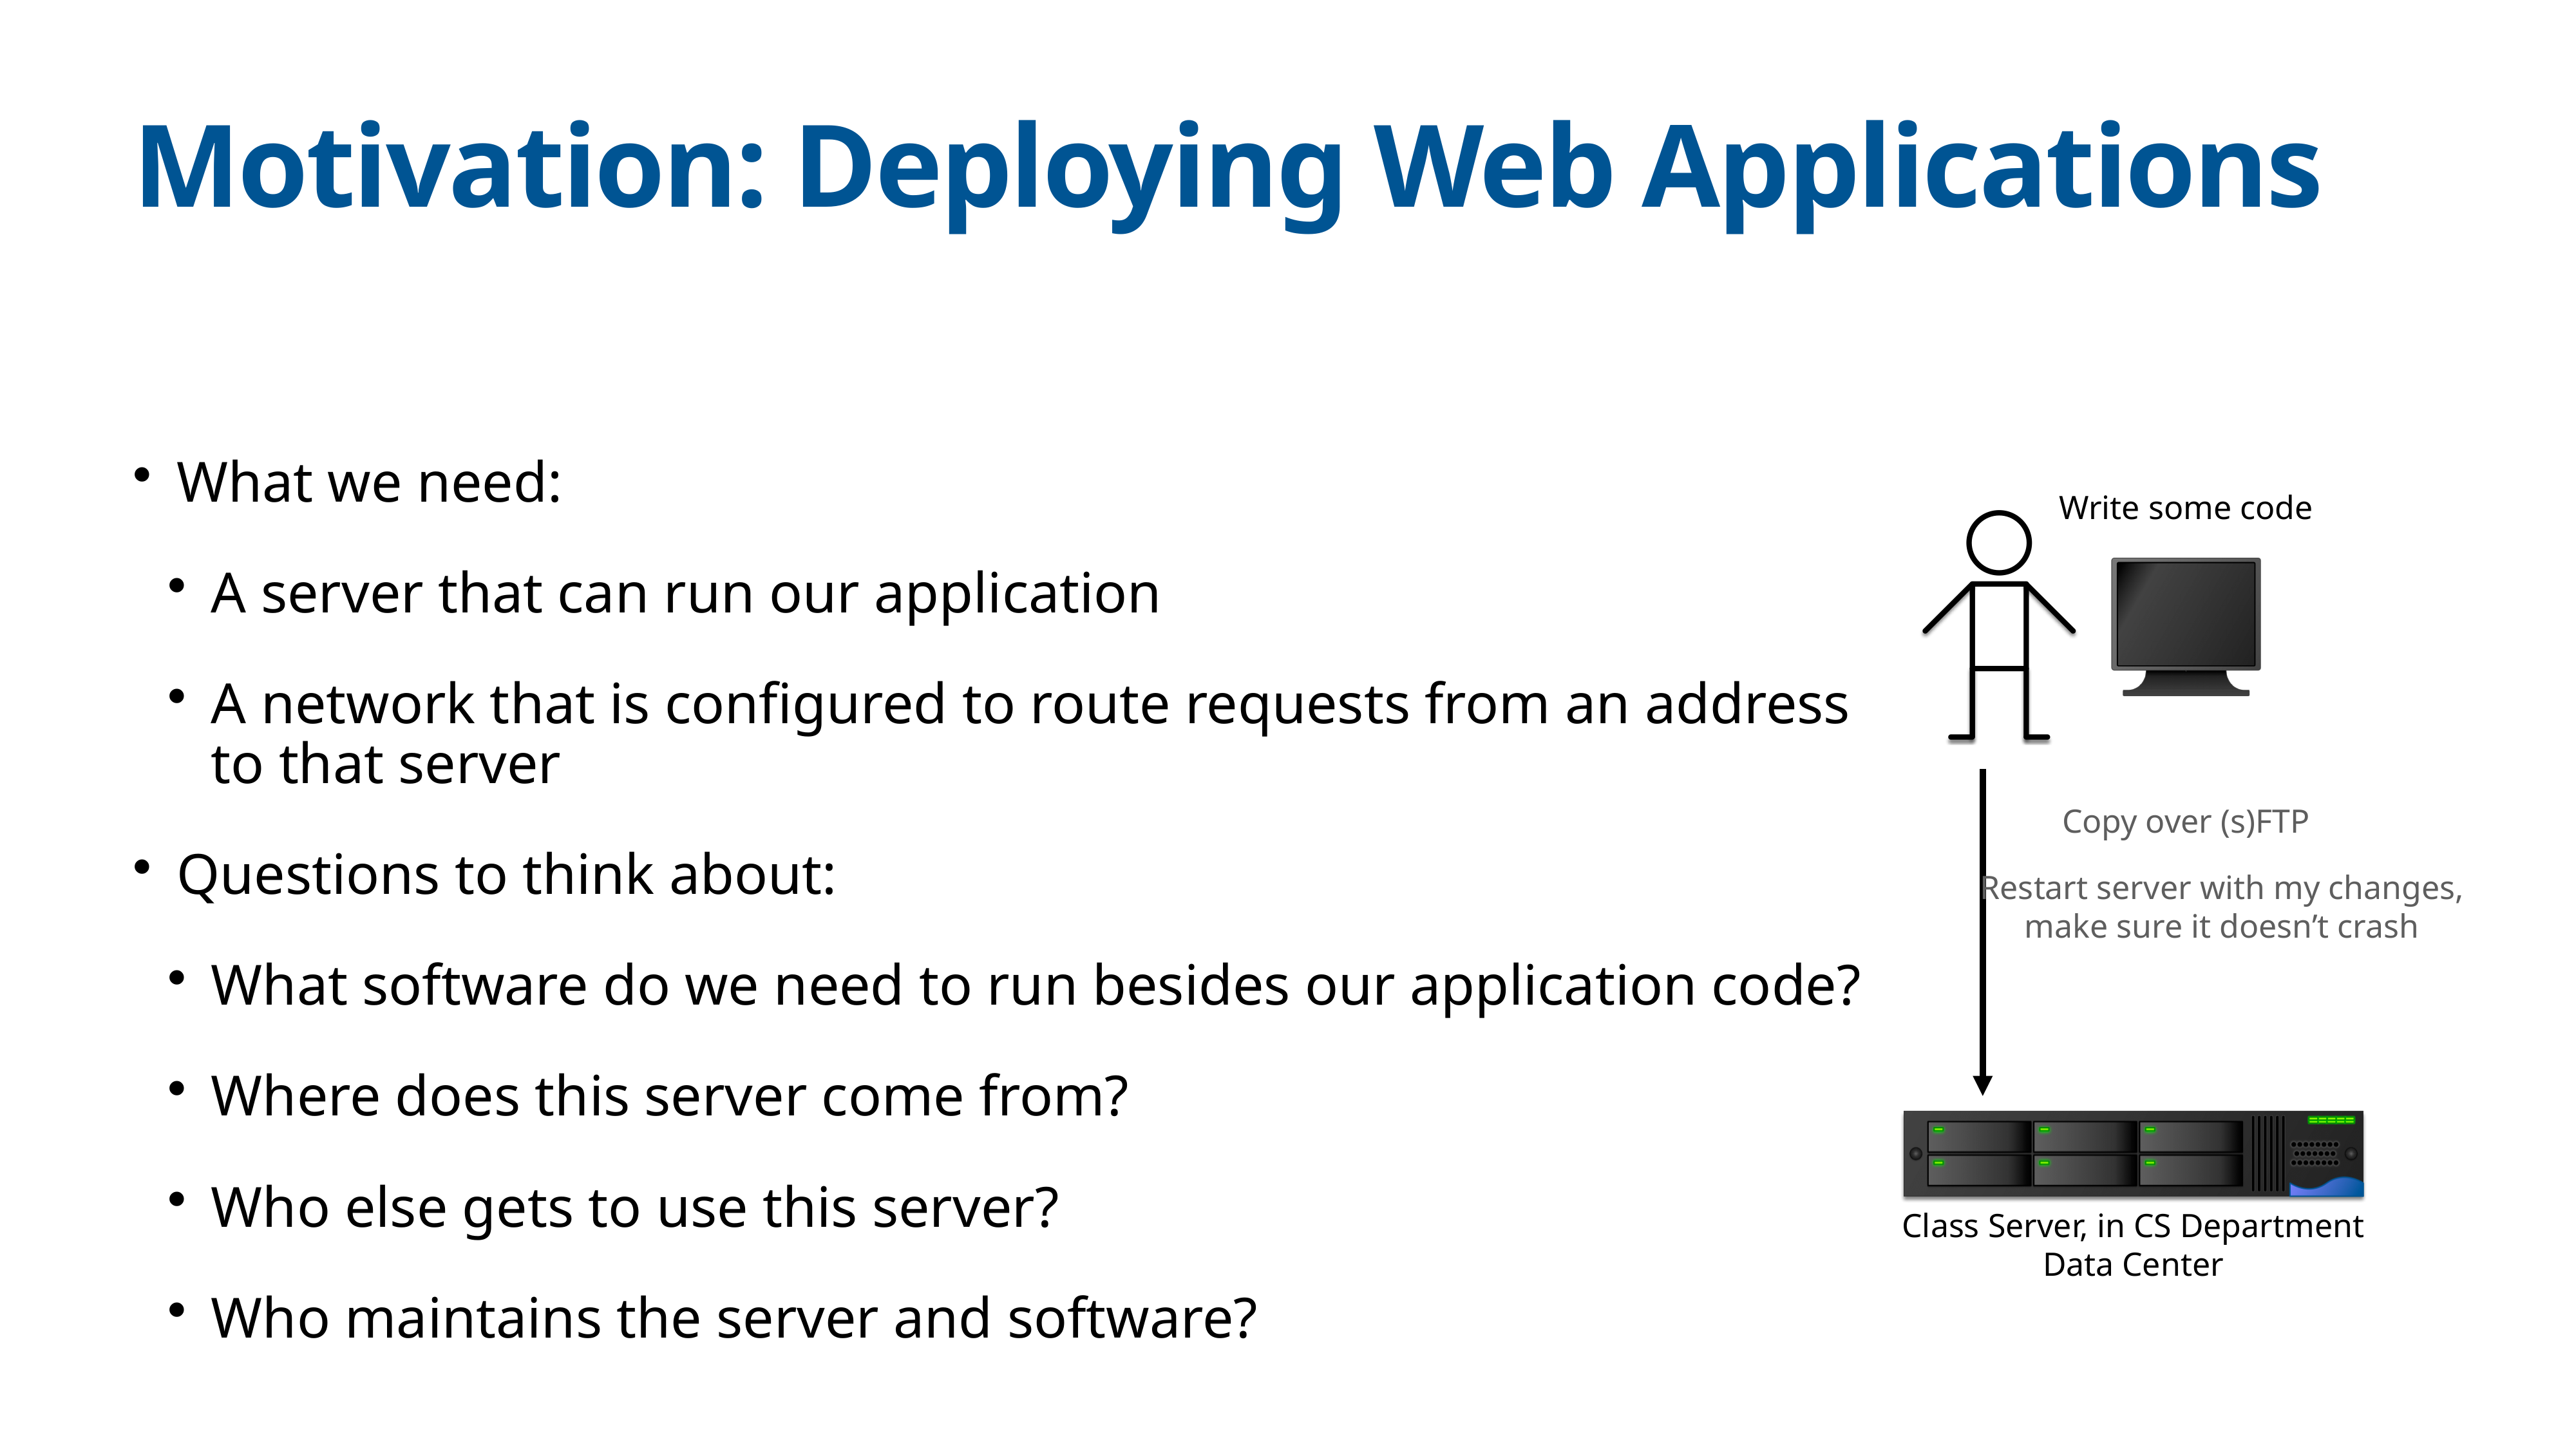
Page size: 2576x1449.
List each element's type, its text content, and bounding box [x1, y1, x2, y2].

picture [1917, 509, 2080, 746]
text_box Restart server with my changes, make sure it doesn’t crash [1960, 861, 2485, 950]
text_box [1978, 950, 1987, 1096]
list What we need: A server that can run our application A network that is configured to route requests from an address to that server Questions to think about: What software do we need to run besides our application code? Where does this server come from? Who else gets to use this server? Who maintains the server and software? [127, 448, 1886, 1363]
title Motivation: Deploying Web Applications [127, 113, 2449, 266]
picture [2111, 558, 2261, 696]
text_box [1899, 1109, 2368, 1288]
text_box Write some code [2053, 482, 2319, 531]
text_box Copy over (s)FTP [2056, 795, 2316, 845]
